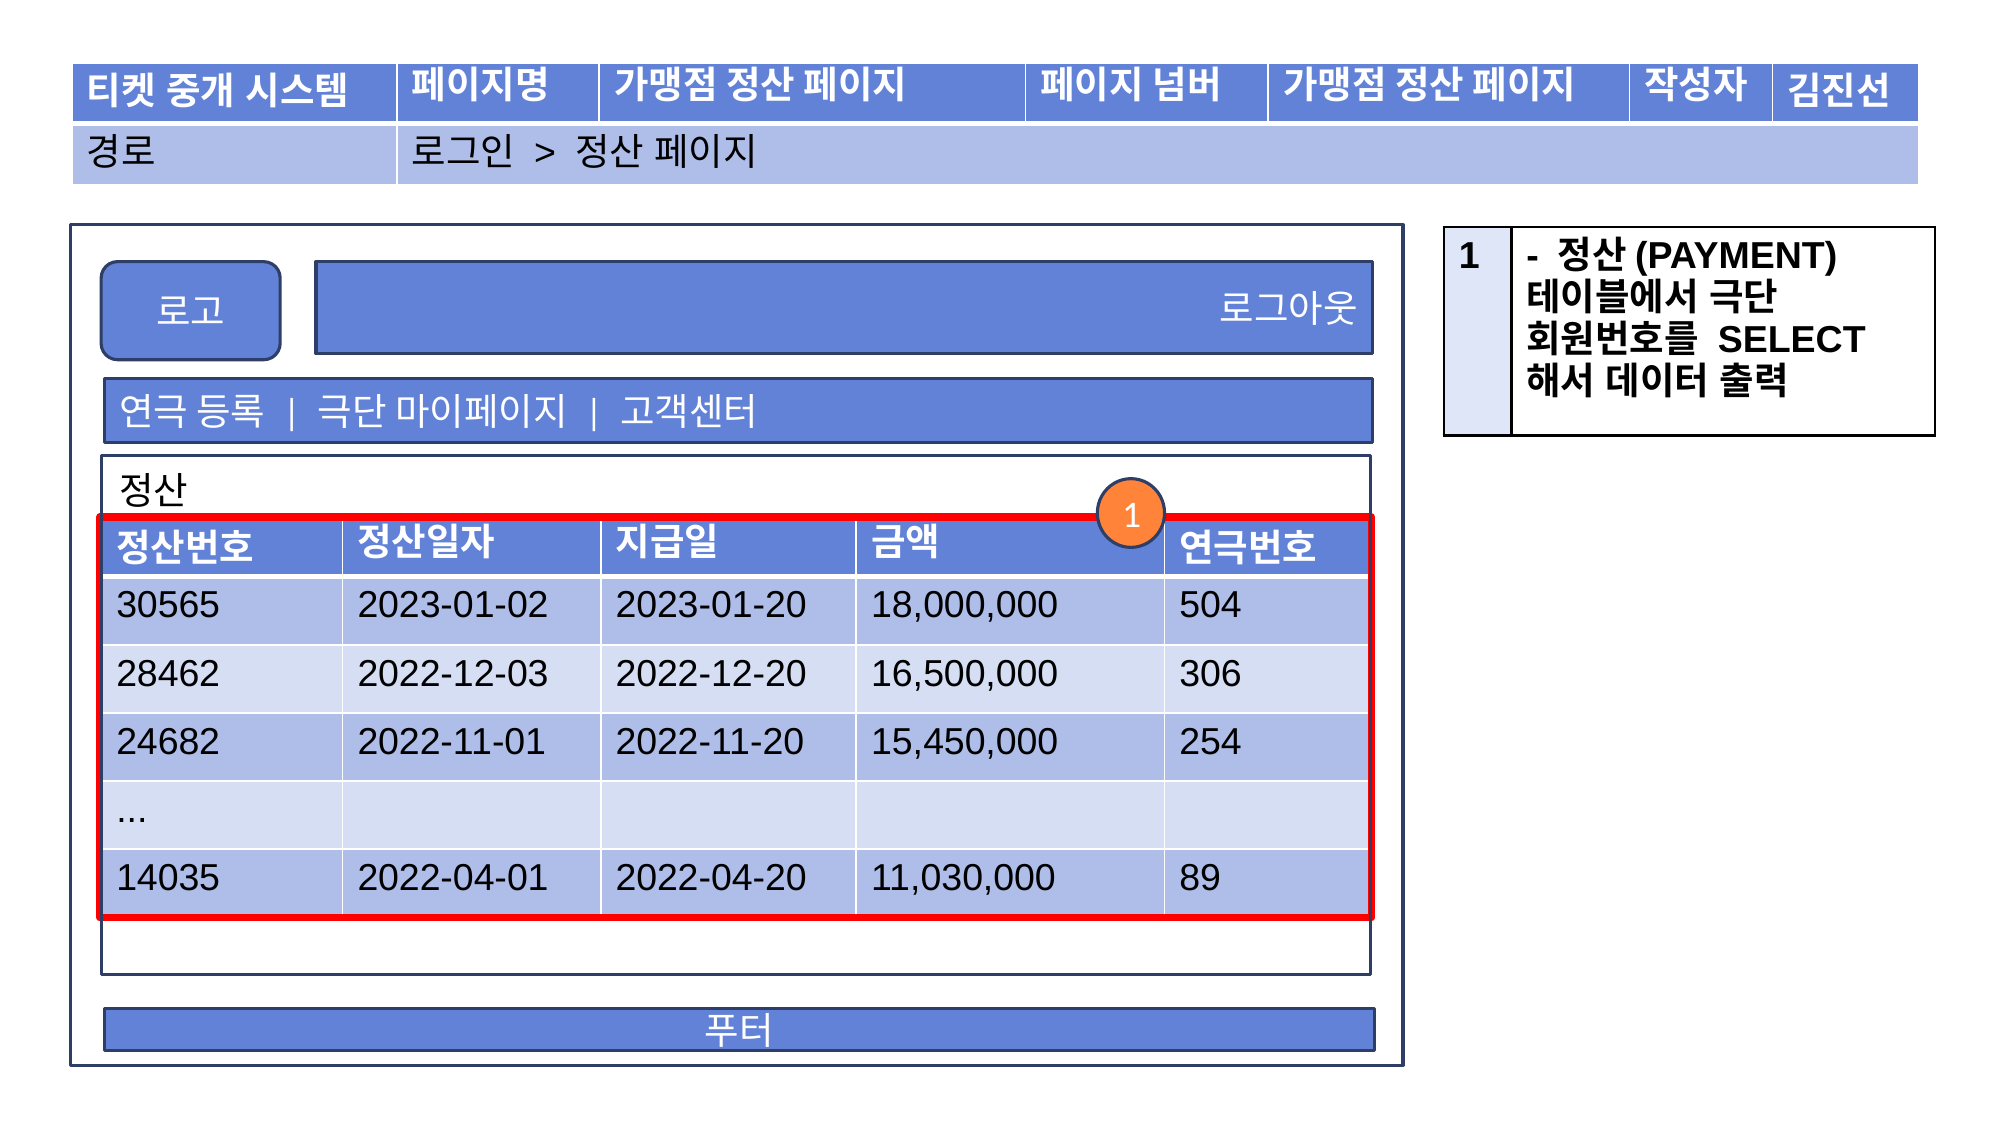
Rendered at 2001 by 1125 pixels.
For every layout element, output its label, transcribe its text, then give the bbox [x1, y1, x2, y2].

table_header 페이지명 [398, 64, 598, 121]
table_header 가맹점 정산 페이지 [600, 64, 1025, 121]
table_header 티켓 중개 시스템 [73, 64, 396, 121]
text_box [70, 224, 1404, 1066]
table_header 1 [1445, 228, 1510, 434]
table_header 페이지 넘버 [1026, 64, 1267, 121]
table_cell 경로 [73, 126, 396, 184]
table_header - 정산(PAYMENT) 테이블에서 극단 회원번호를 SELECT해서 데이터 출력 [1513, 228, 1934, 434]
table_cell 로그인 > 정산 페이지 [398, 126, 1918, 184]
table_header 가맹점 정산 페이지 [1269, 64, 1629, 121]
table_header 작성자 [1630, 64, 1772, 121]
table_header 김진선 [1773, 64, 1918, 121]
